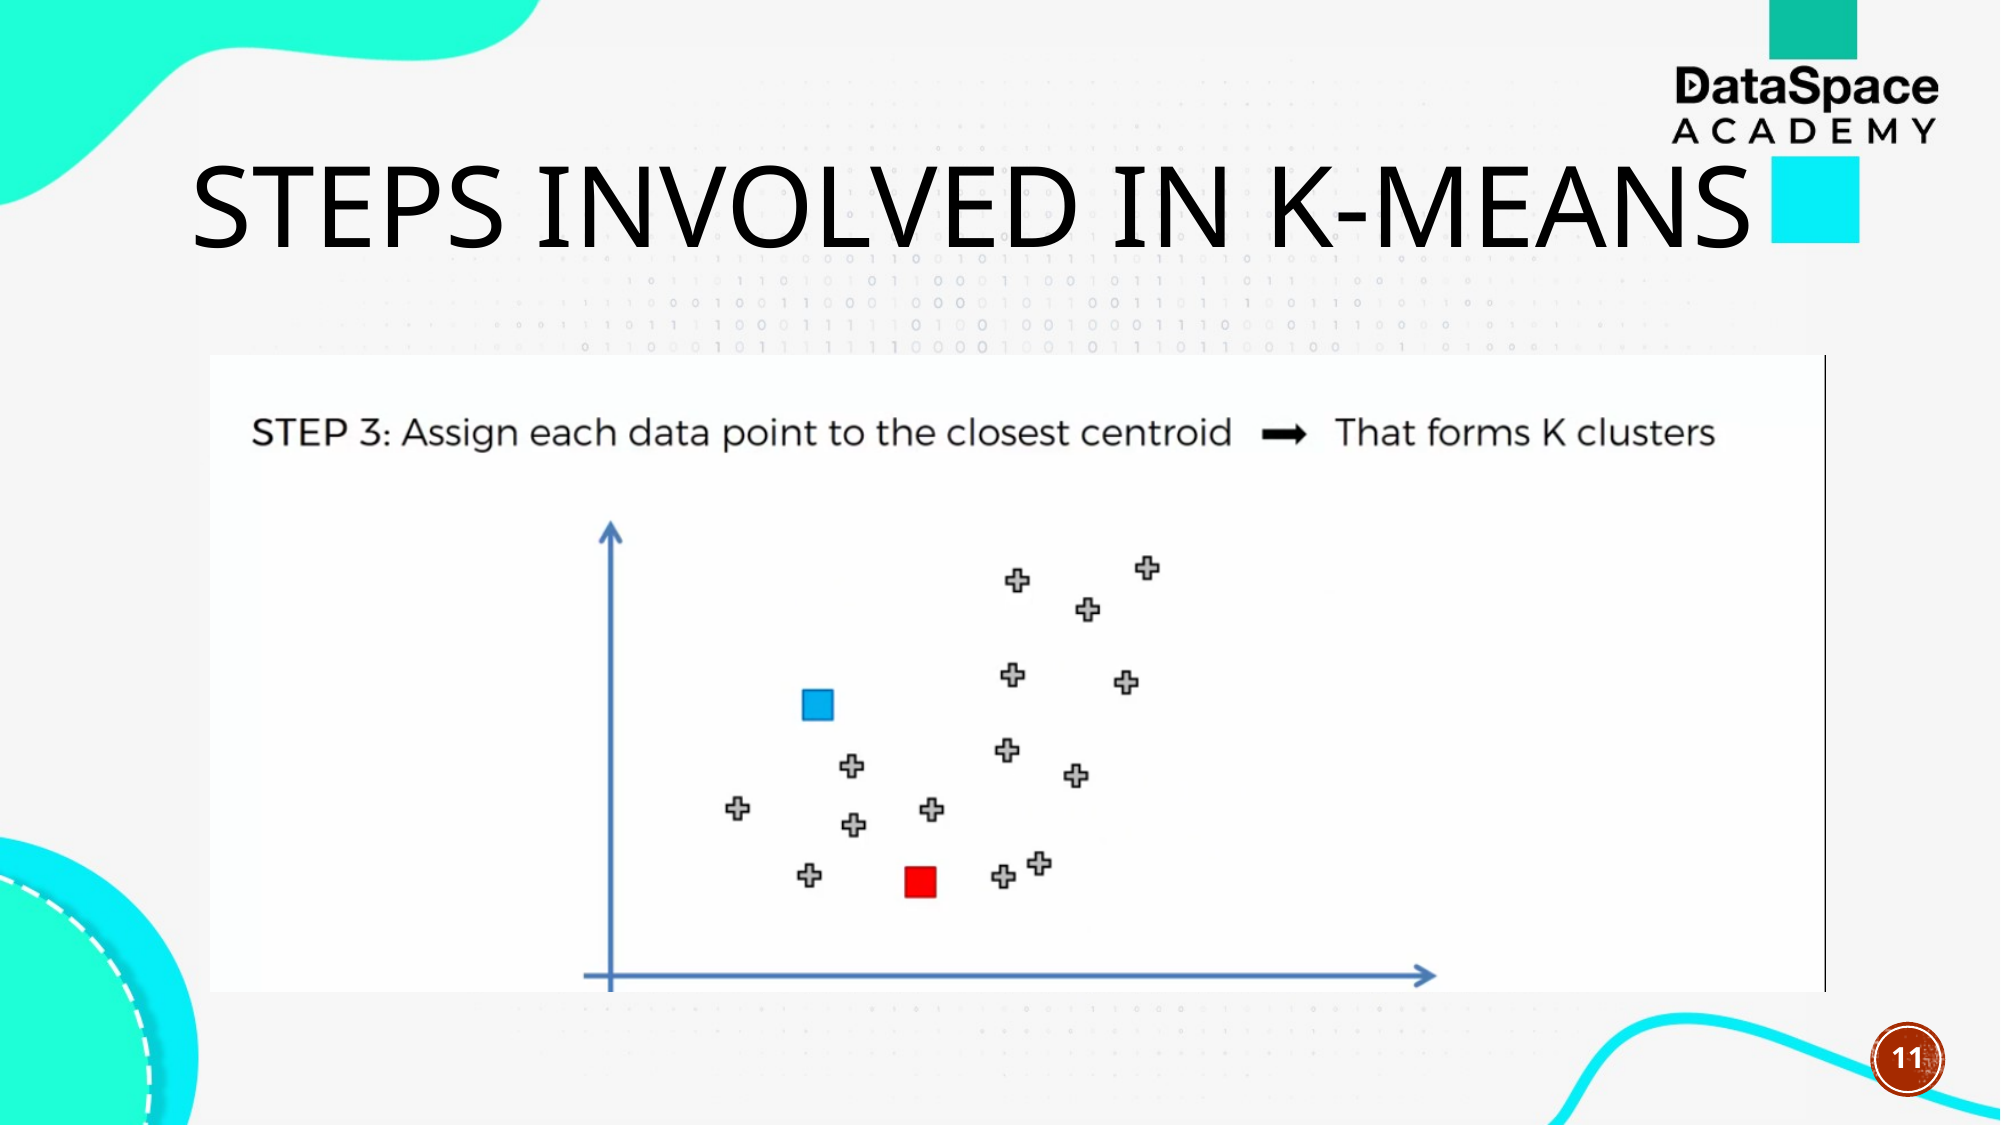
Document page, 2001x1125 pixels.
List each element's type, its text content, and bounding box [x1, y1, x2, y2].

title Steps involved in k-means [175, 79, 1826, 344]
slide_number 11 [1855, 1028, 1961, 1089]
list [210, 354, 1824, 991]
picture [0, 0, 2001, 1125]
